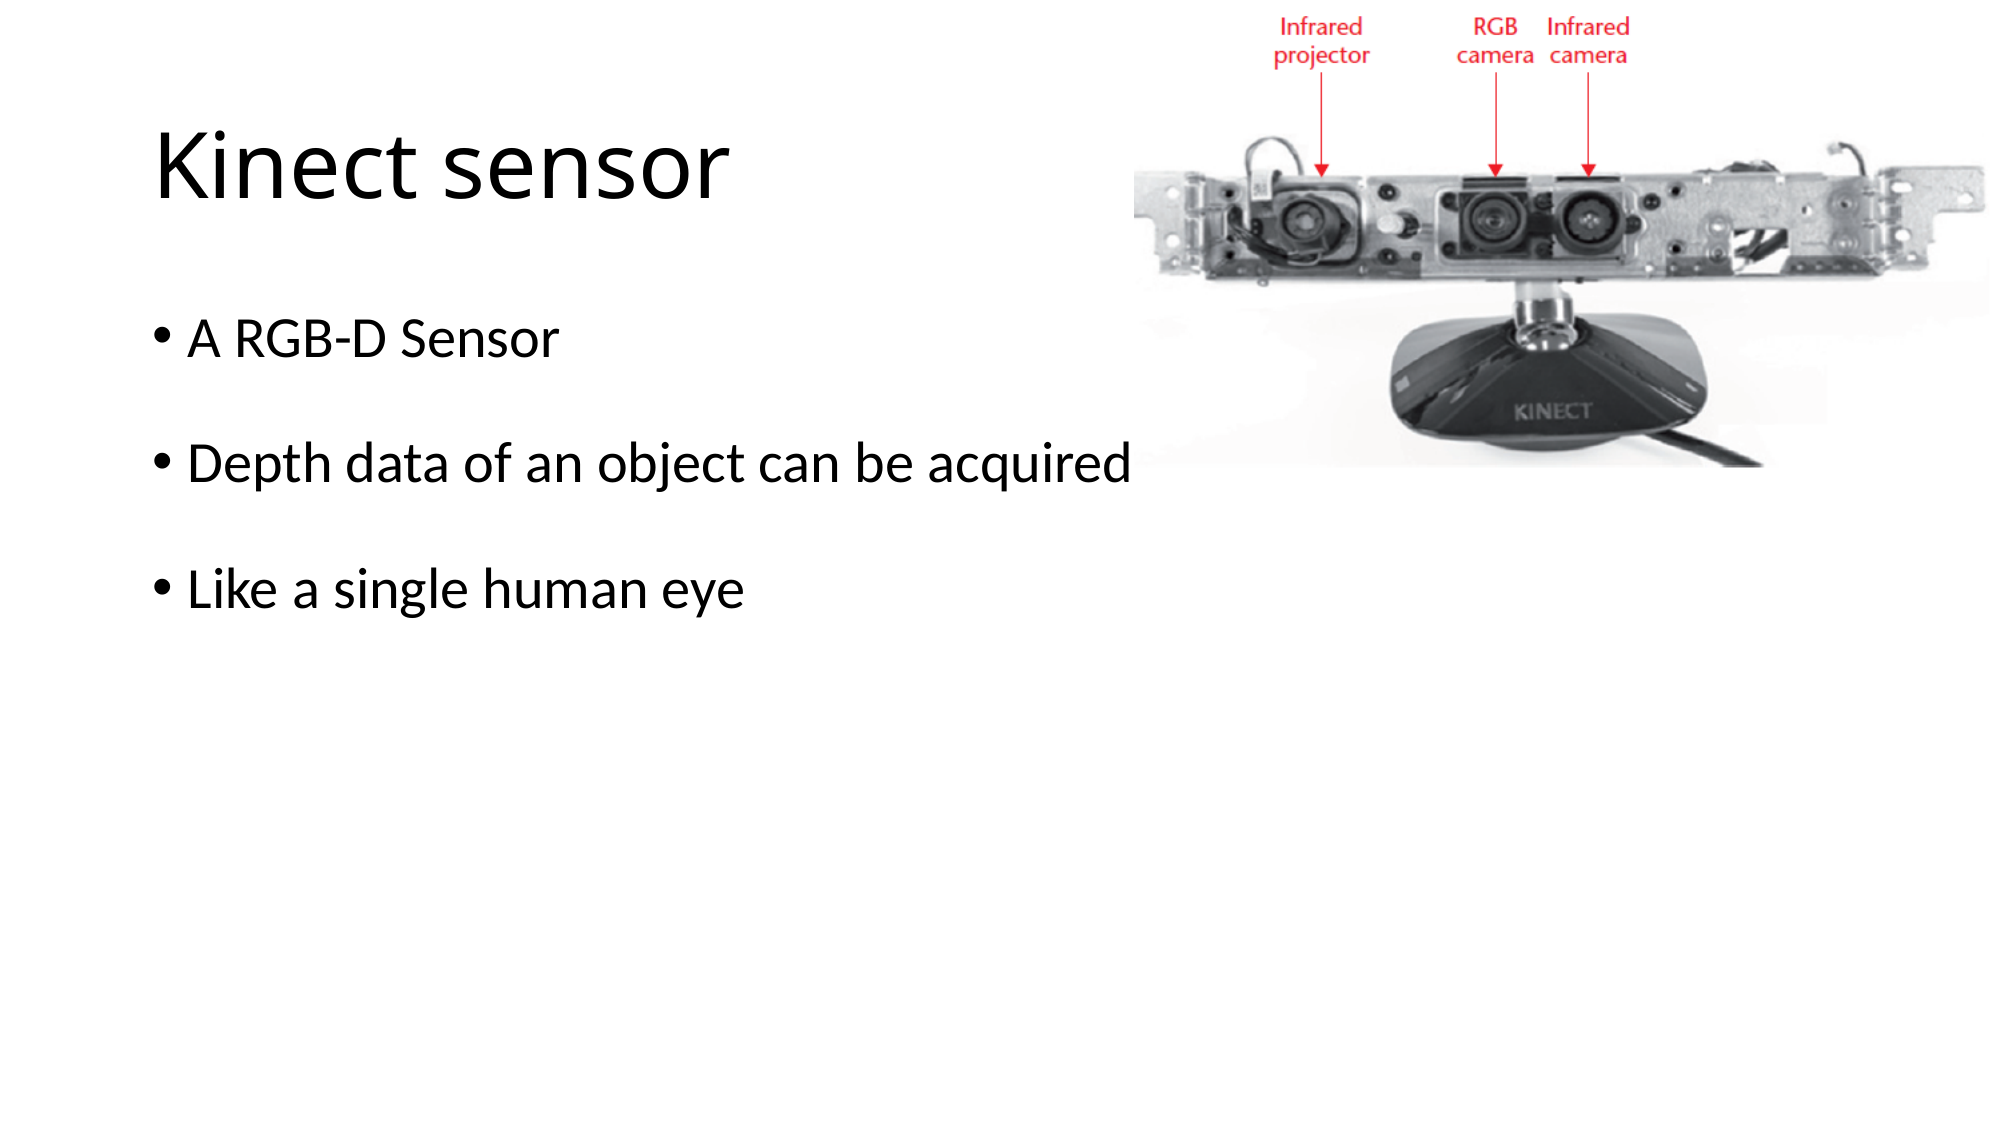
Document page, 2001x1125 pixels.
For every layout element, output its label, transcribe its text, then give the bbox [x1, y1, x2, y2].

picture [1134, 0, 2000, 490]
text_box Kinect sensor [137, 59, 1129, 277]
text_box A RGB-D Sensor Depth data of an object can be acquired Like a single human eye [137, 299, 1863, 1013]
